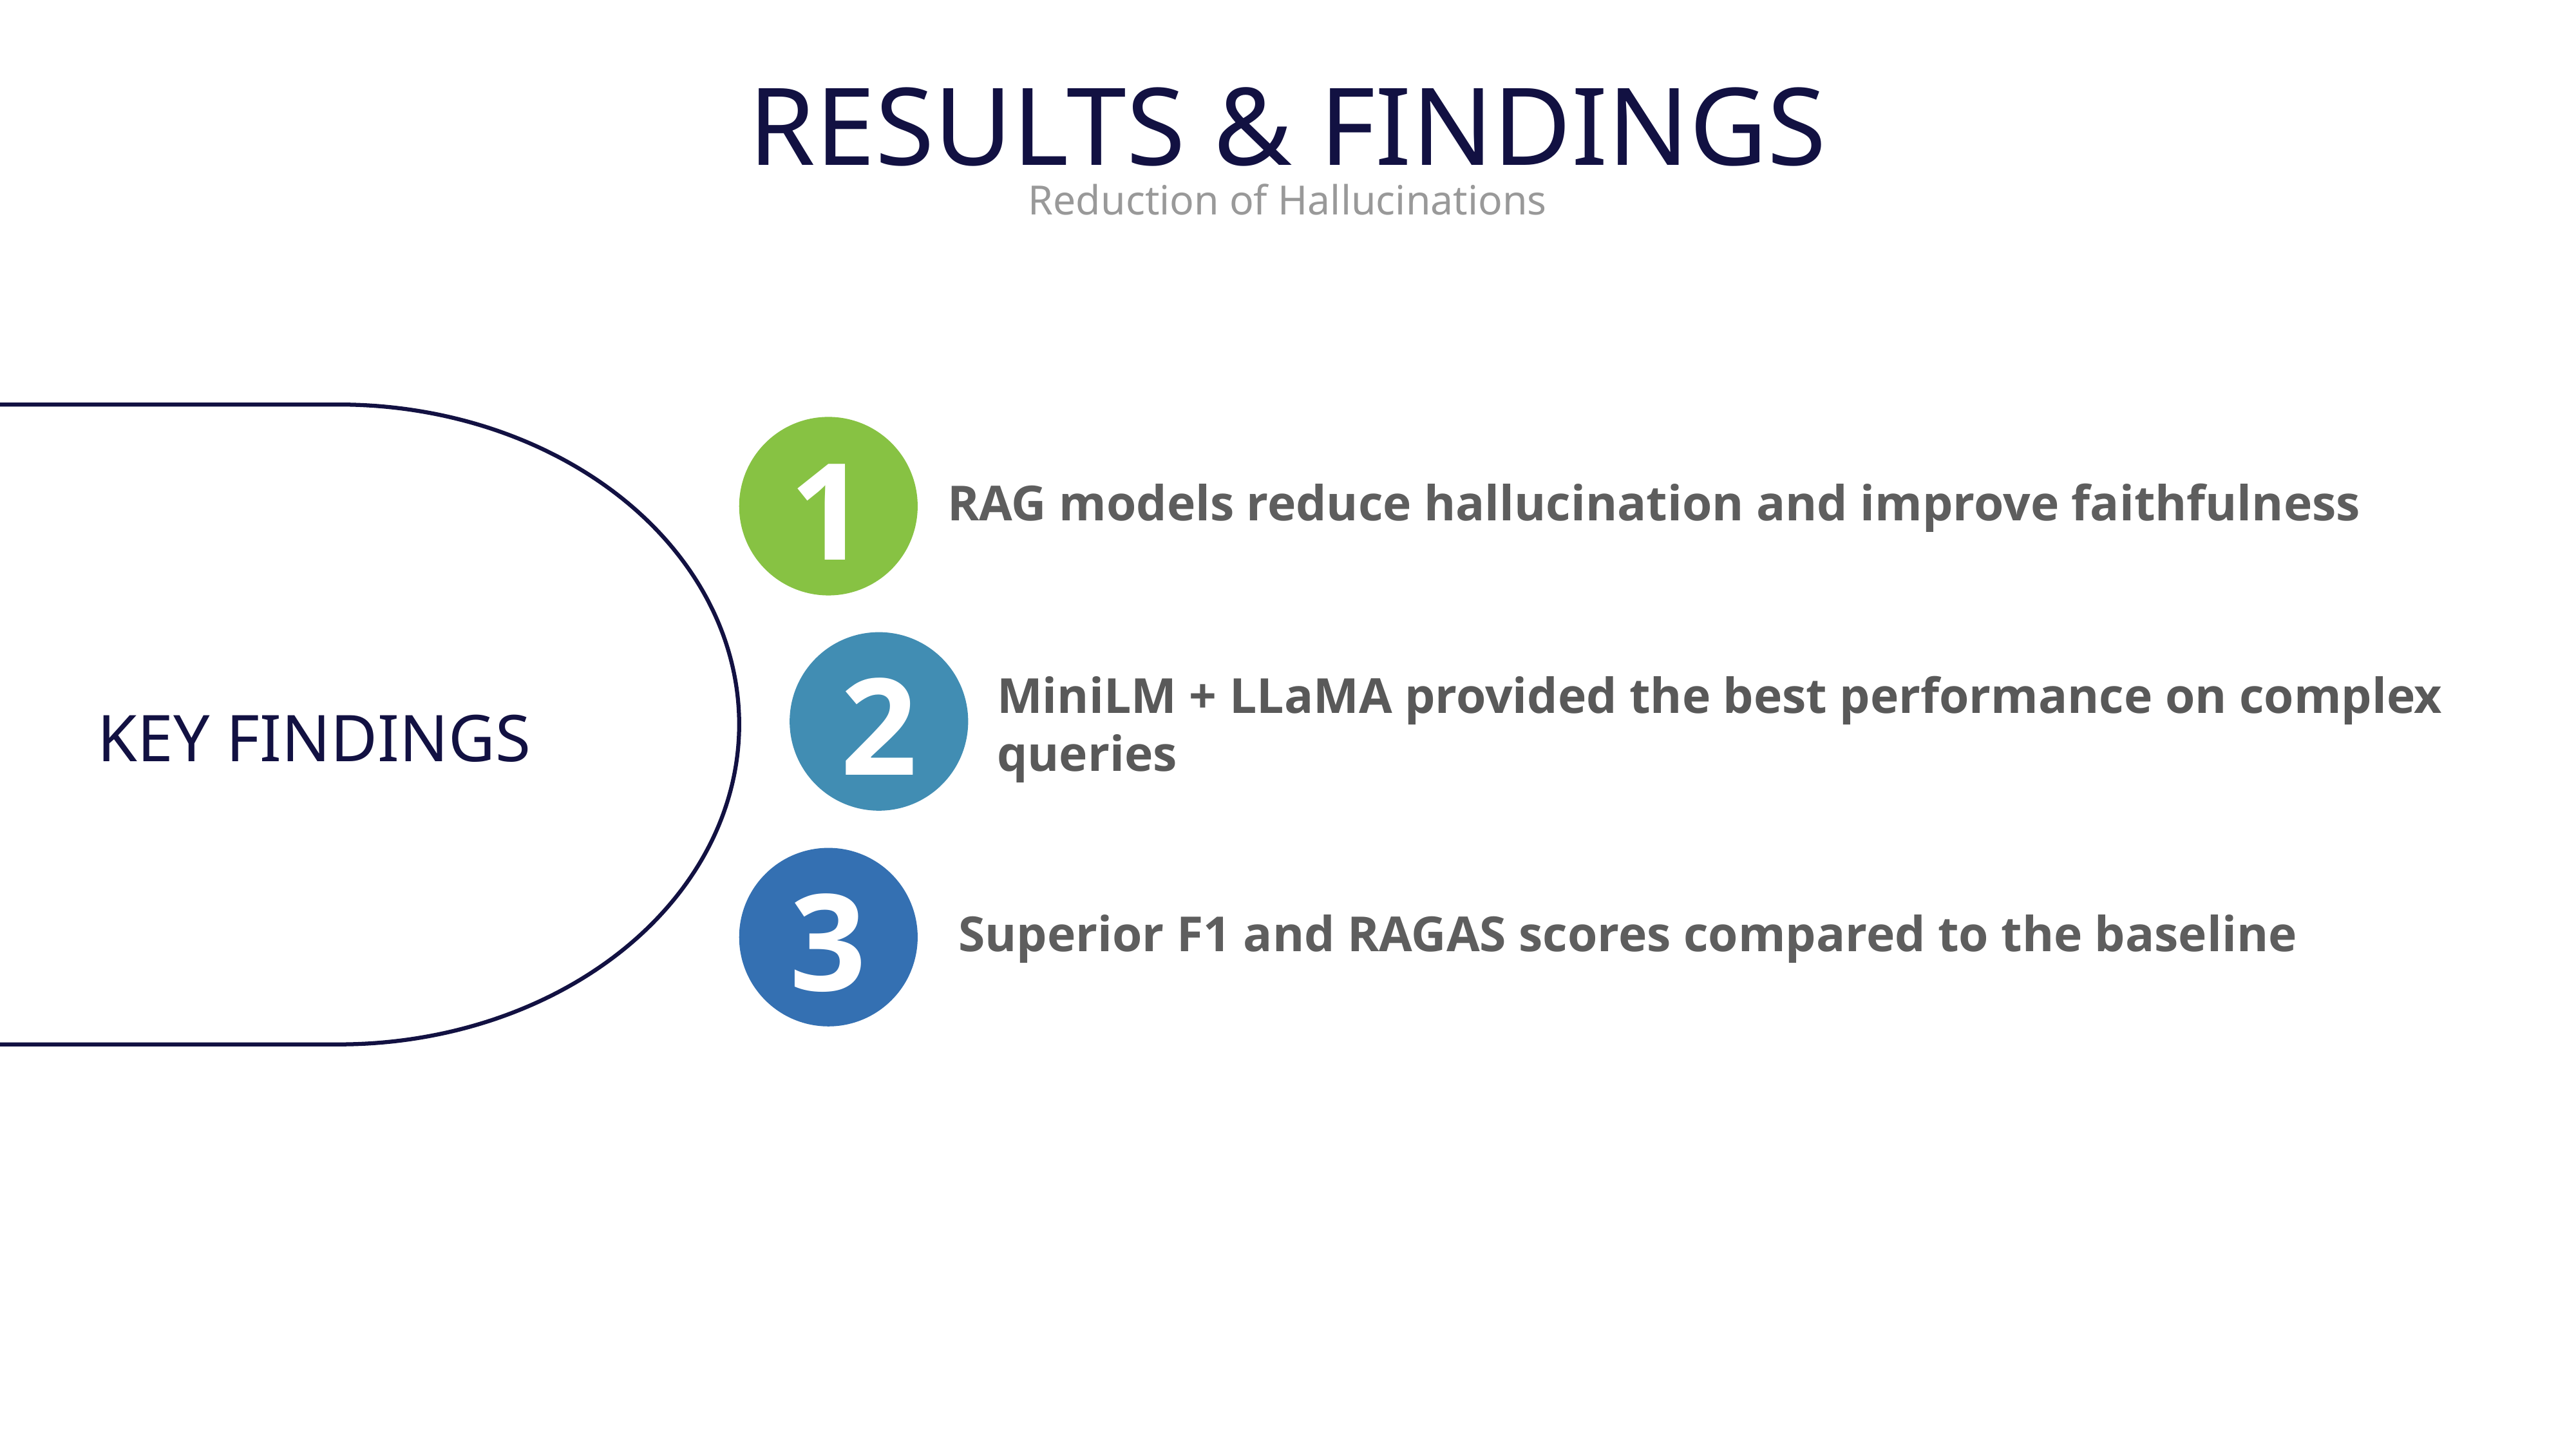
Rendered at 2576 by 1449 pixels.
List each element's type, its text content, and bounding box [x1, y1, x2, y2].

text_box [0, 404, 740, 1045]
text_box Reduction of Hallucinations [824, 165, 1752, 233]
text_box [739, 848, 2498, 1027]
text_box RESULTS & FINDINGS [498, 48, 2077, 196]
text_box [739, 417, 2498, 596]
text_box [789, 632, 2498, 817]
